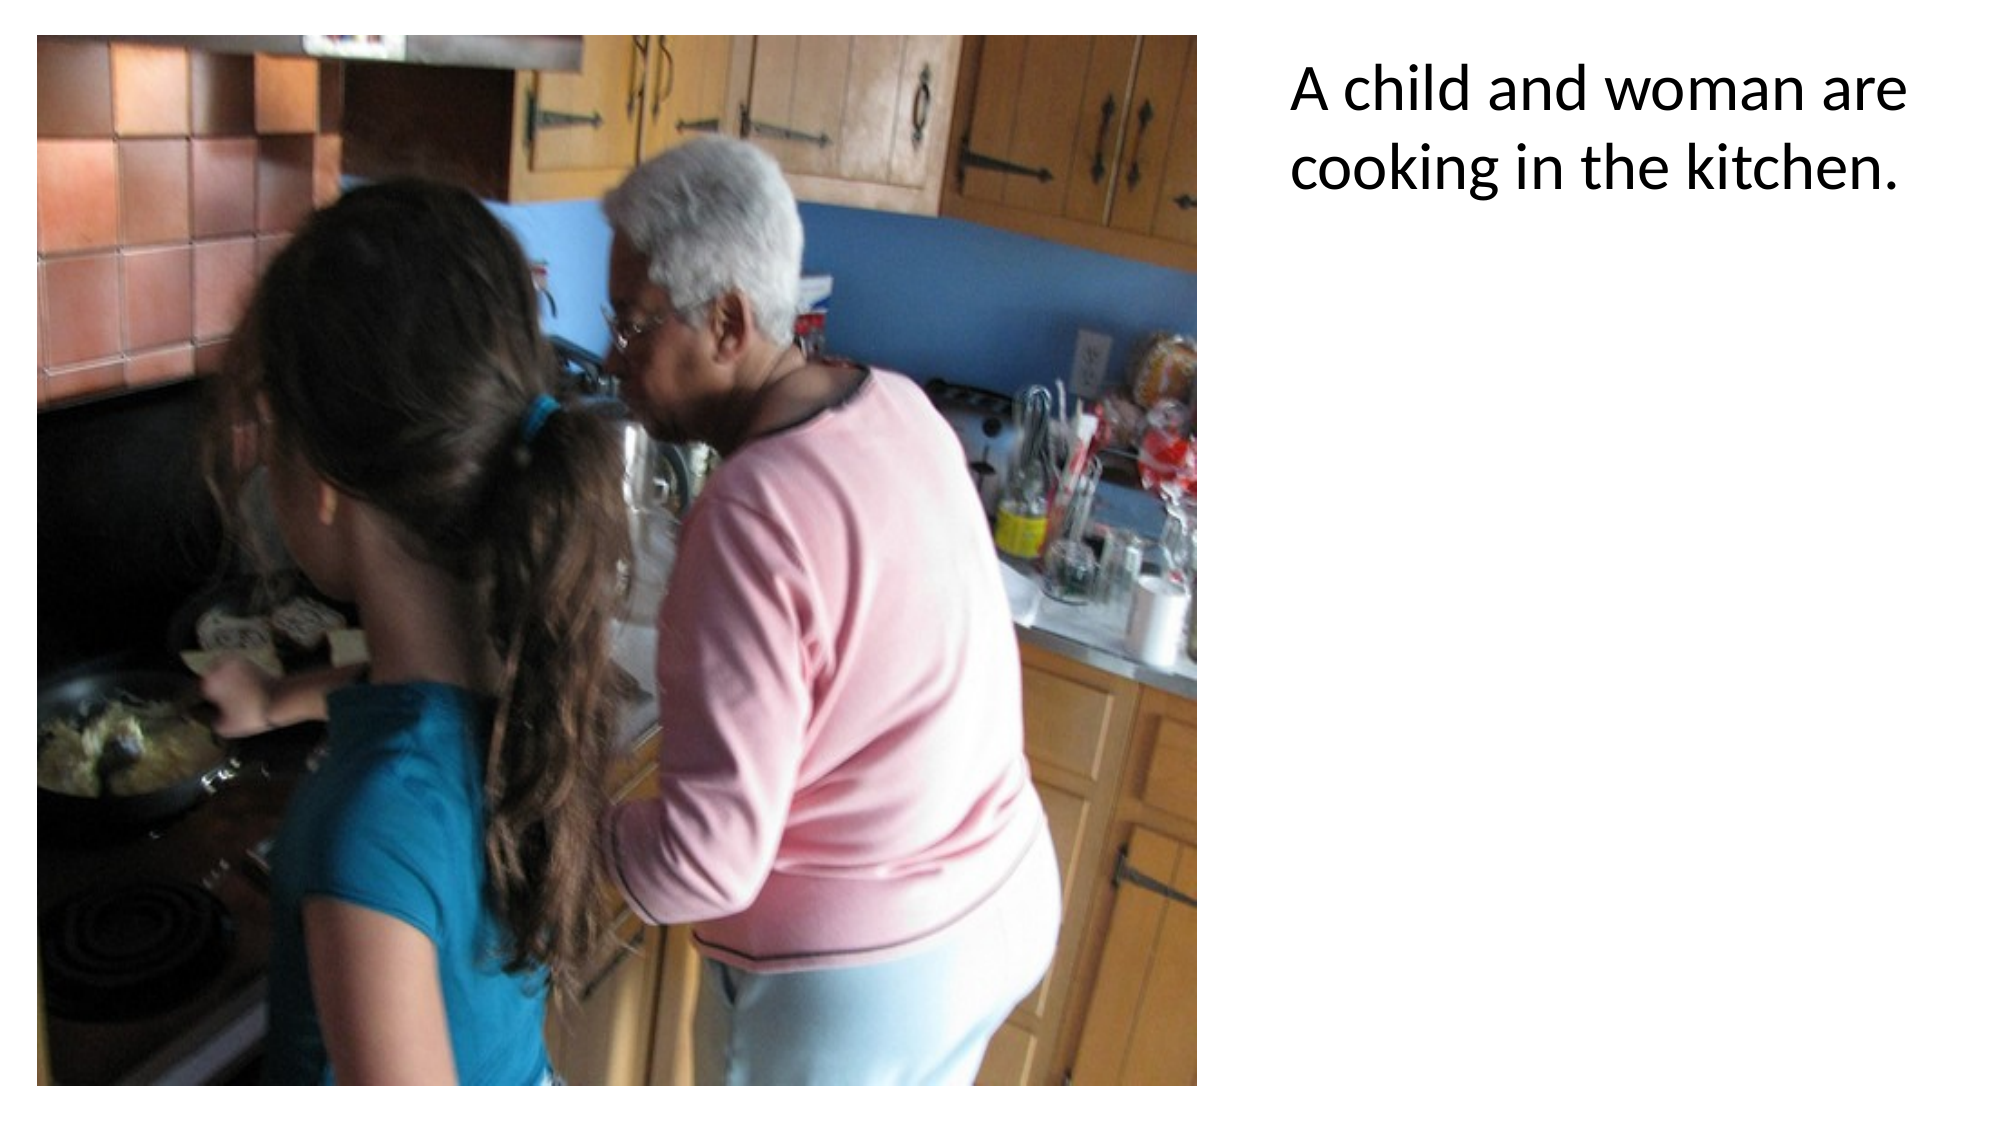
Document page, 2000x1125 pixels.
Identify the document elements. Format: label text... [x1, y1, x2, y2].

picture [37, 35, 1198, 1087]
text_box A child and woman are cooking in the kitchen. [1275, 35, 1925, 211]
